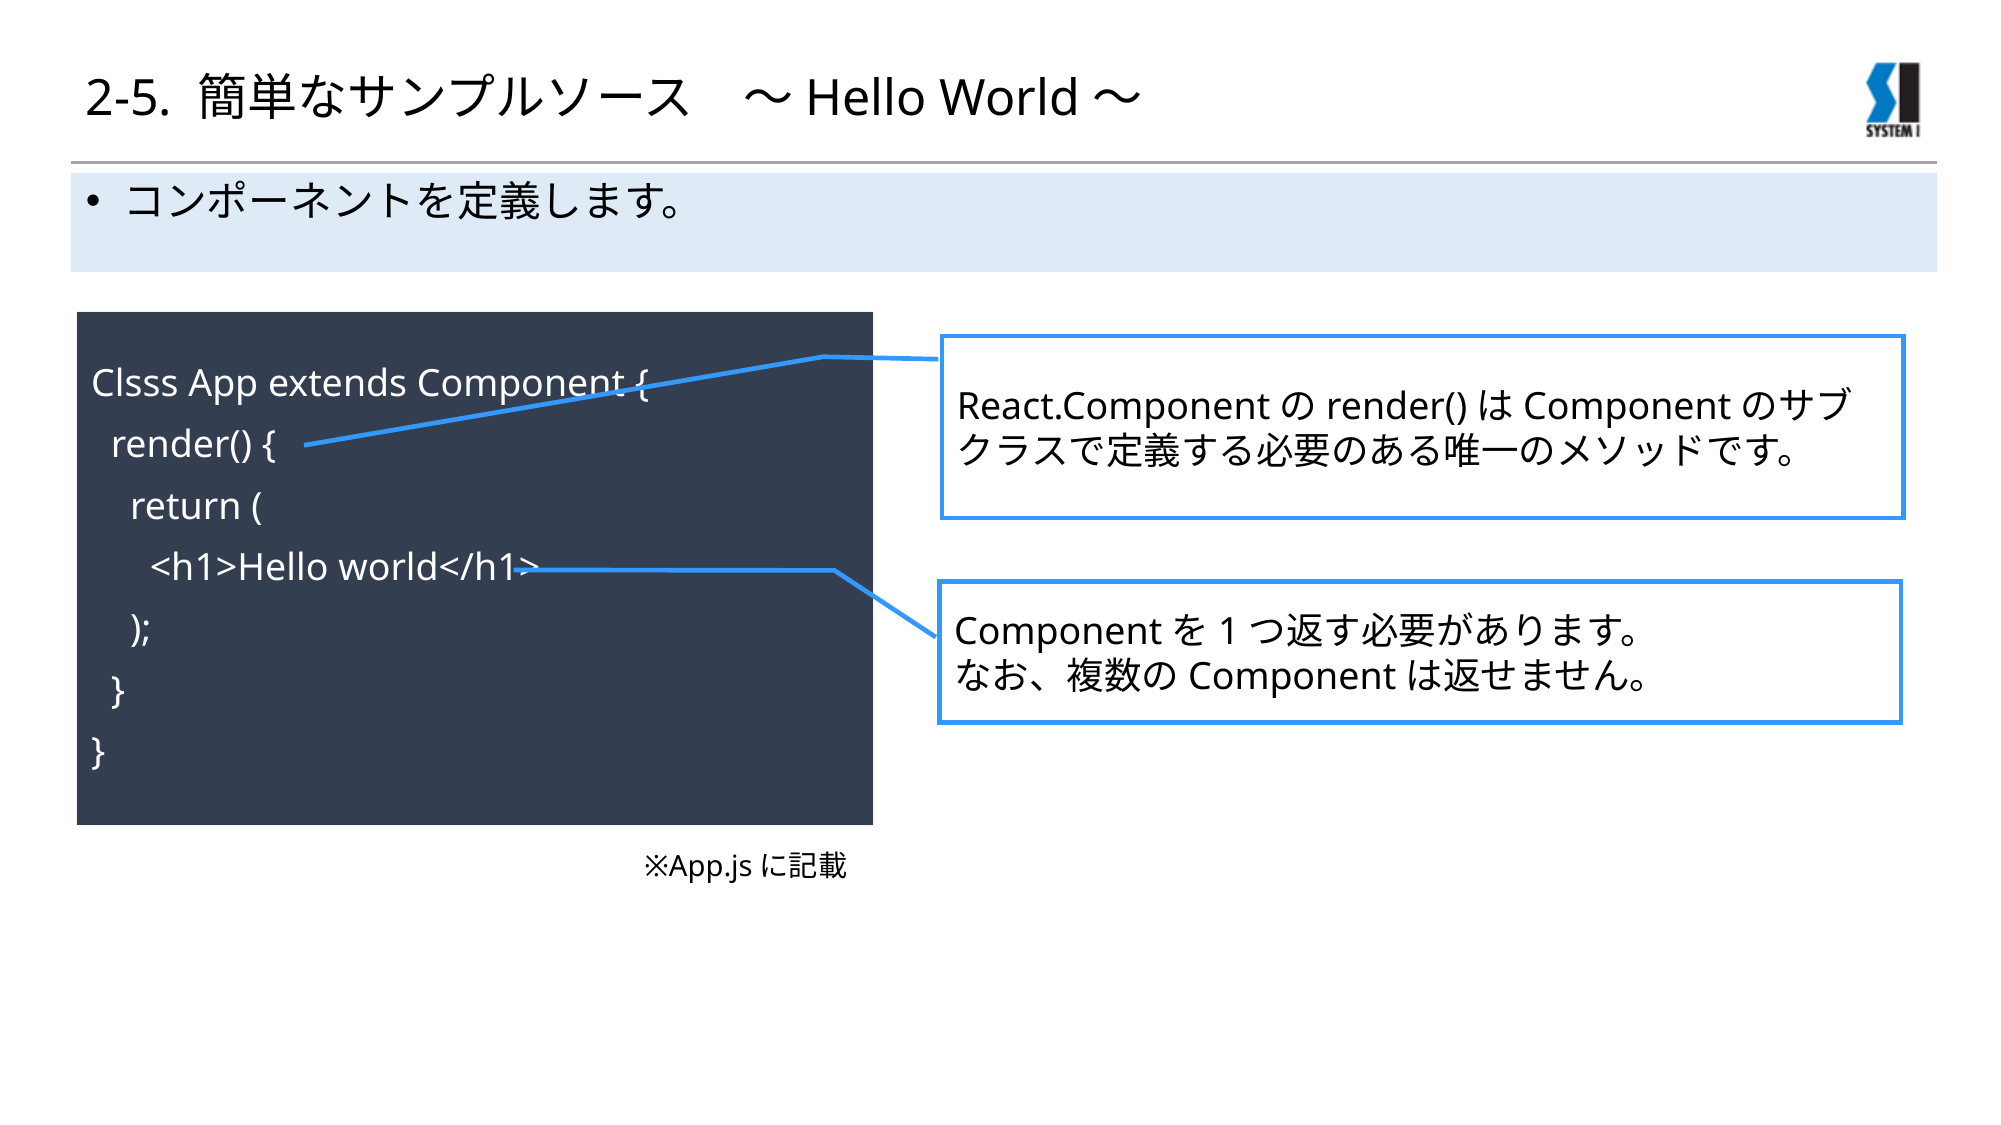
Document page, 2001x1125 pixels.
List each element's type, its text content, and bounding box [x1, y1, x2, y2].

text_box Clsss App extends Component { render() { return ( <h1>Hello world</h1> ); } } [76, 311, 874, 826]
text_box Componentを1つ返す必要があります。 なお、複数のComponentは返せません。 [513, 568, 937, 639]
title 2-5. 簡単なサンプルソース ～Hello World～ [70, 55, 1796, 144]
text_box React.Componentのrender()はComponentのサブクラスで定義する必要のある唯一のメソッドです。 [303, 355, 939, 447]
text_box ①コンポーネントを定義 [874, 461, 1136, 522]
text_box Componentを1つ返す必要があります。 なお、複数のComponentは返せません。 [938, 581, 1902, 723]
text_box ※App.jsに記載 [629, 839, 863, 890]
list コンポーネントを定義します。 [70, 172, 1938, 273]
picture [1851, 55, 1938, 142]
text_box React.Componentのrender()はComponentのサブクラスで定義する必要のある唯一のメソッドです。 [941, 335, 1905, 519]
